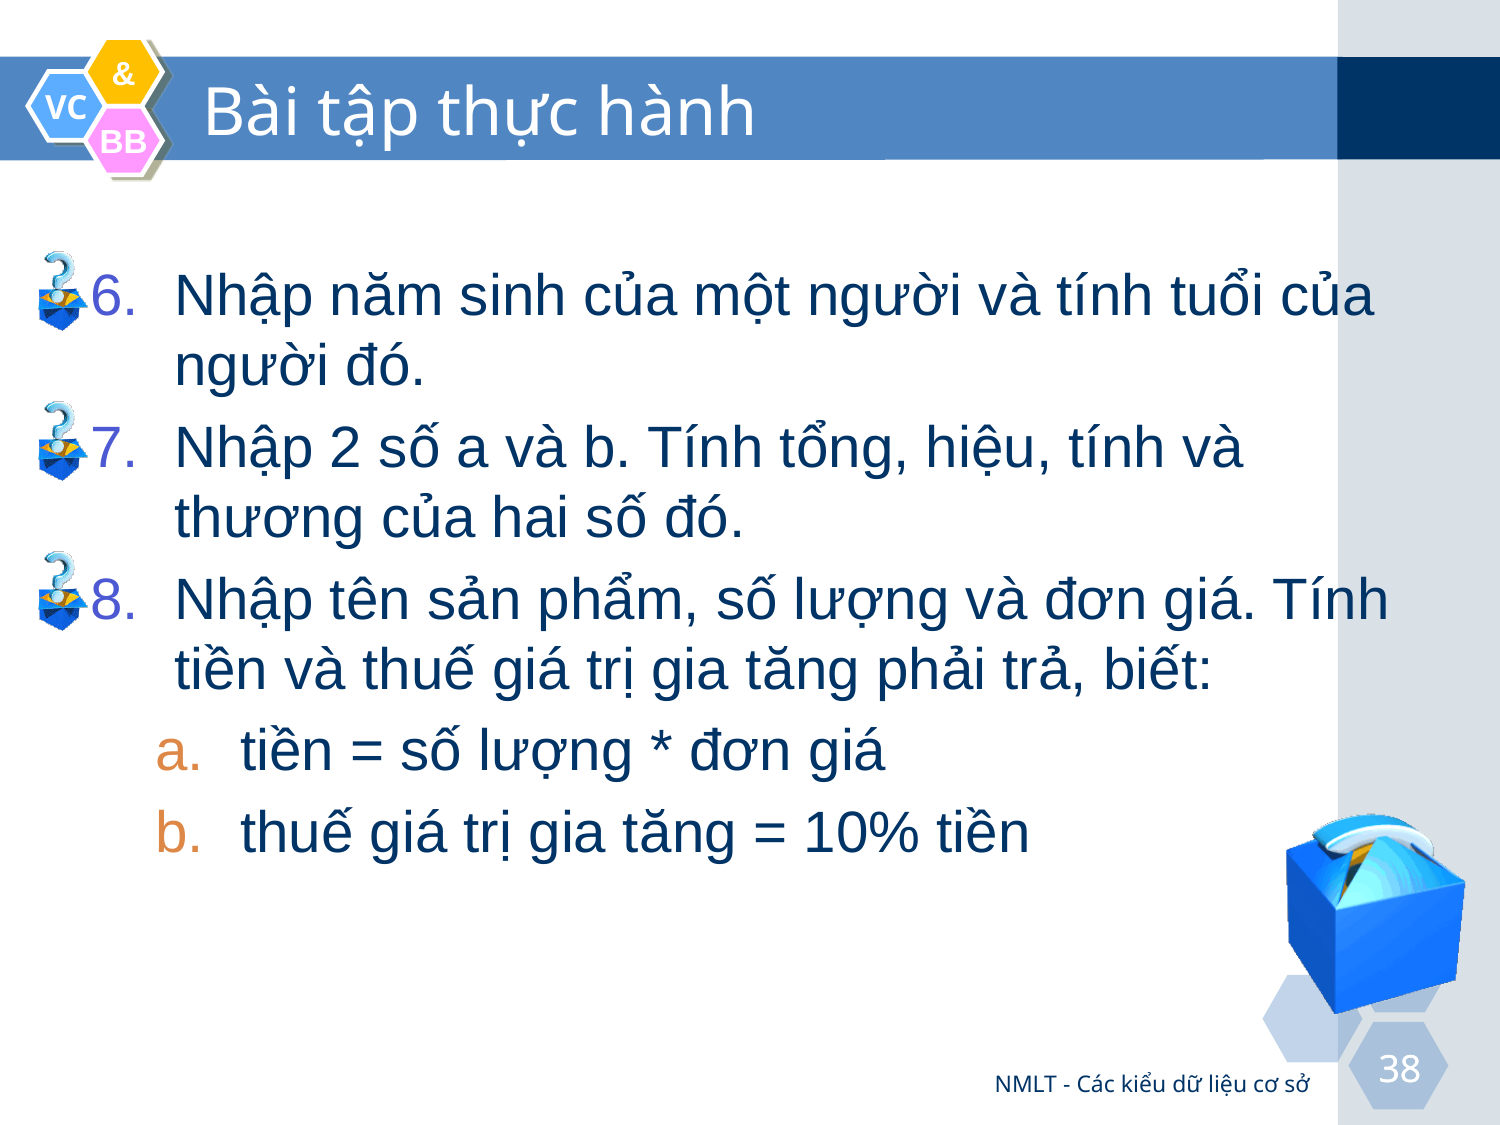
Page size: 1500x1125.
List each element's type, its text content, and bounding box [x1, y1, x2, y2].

list Nhập năm sinh của một người và tính tuổi của người đó. Nhập 2 số a và b. Tính tổng, hiệu, tính và thương của hai số đó. Nhập tên sản phẩm, số lượng và đơn giá. Tính tiền và thuế giá trị gia tăng phải trả, biết: tiền = số lượng * đơn giá thuế giá trị gia tăng = 10% tiền [74, 249, 1426, 1038]
title Bài tập thực hành [187, 62, 1288, 156]
picture [24, 399, 93, 483]
picture [1226, 649, 1500, 1026]
footer NMLT - Các kiểu dữ liệu cơ sở [849, 1062, 1326, 1101]
picture [24, 549, 93, 633]
picture [24, 249, 93, 333]
